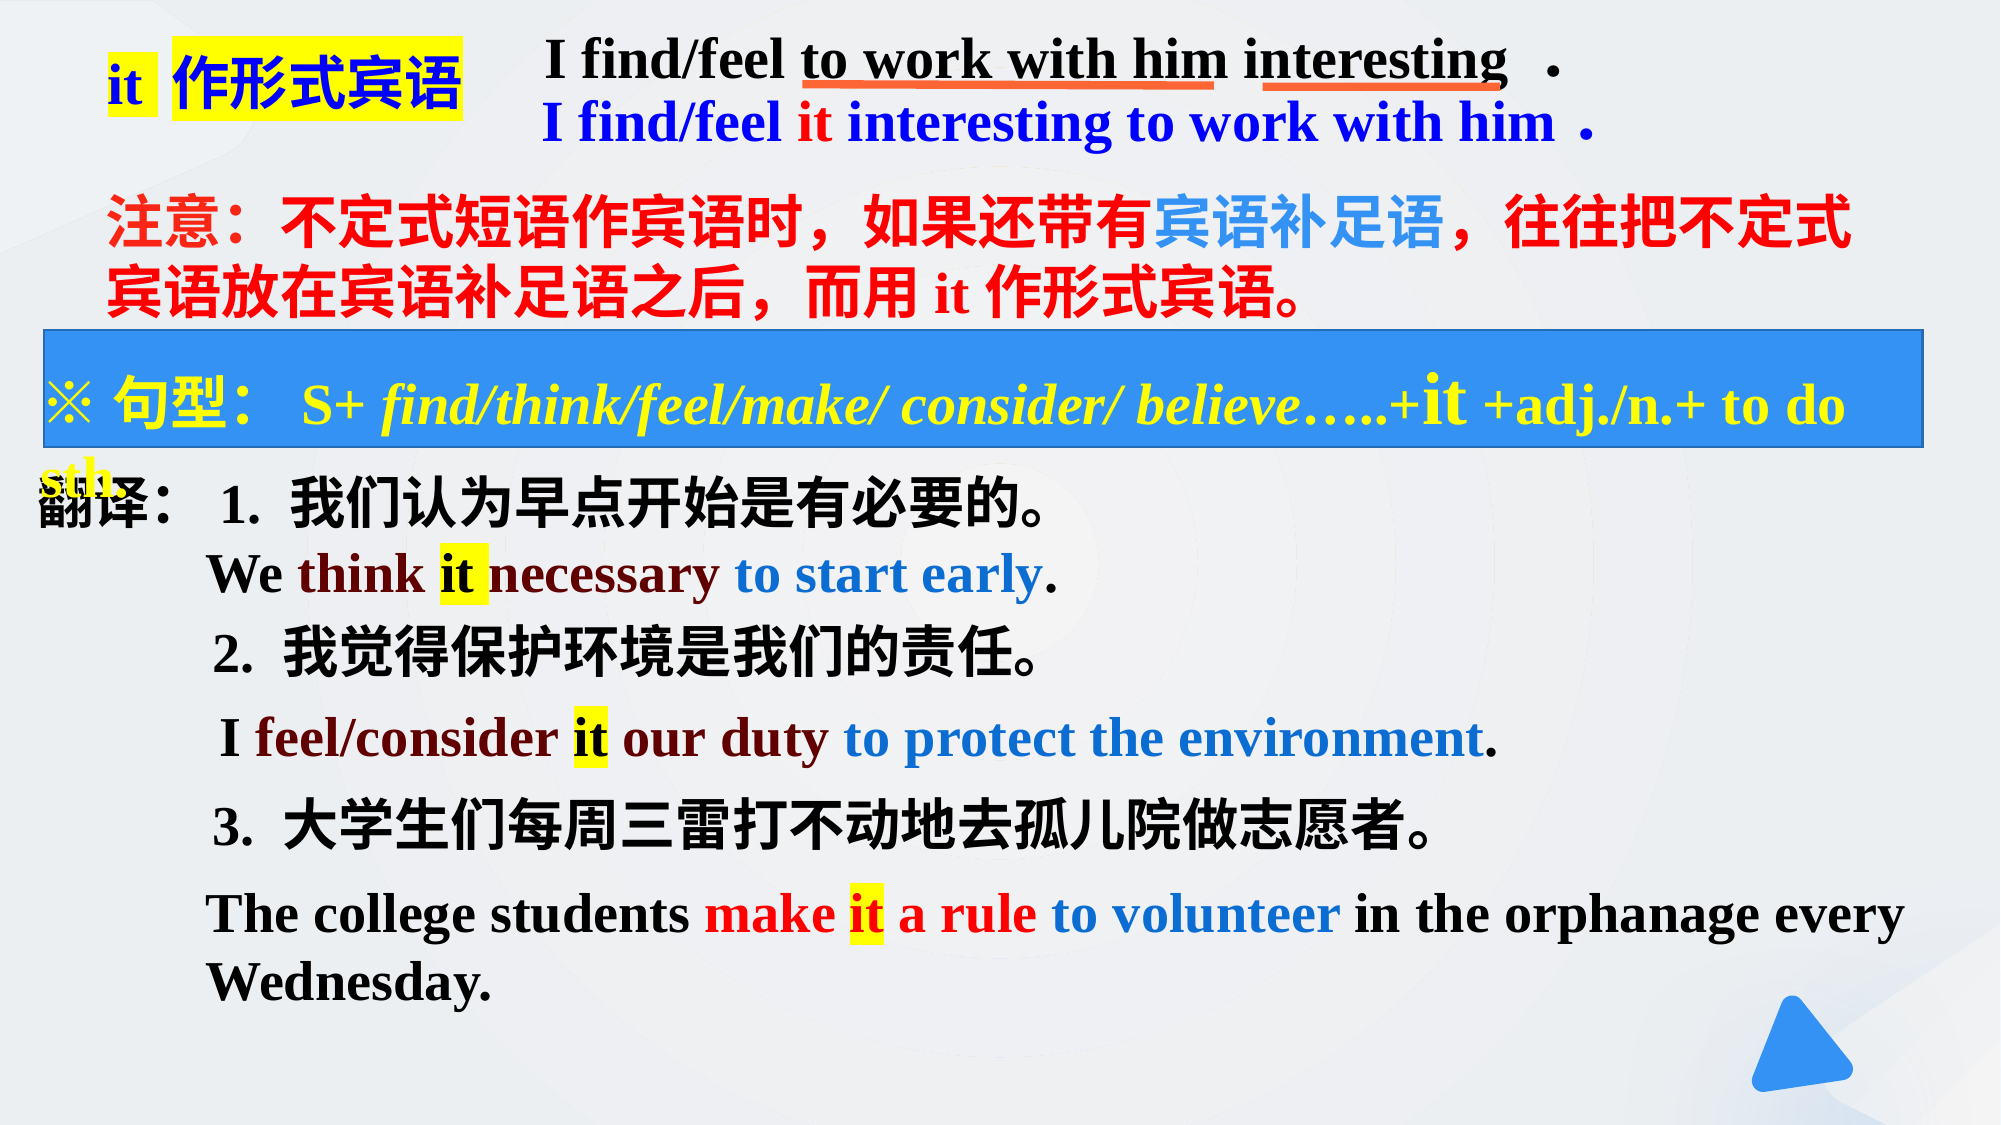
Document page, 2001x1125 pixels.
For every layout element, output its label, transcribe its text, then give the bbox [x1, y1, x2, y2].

text_box [43, 329, 1924, 342]
text_box I find/feel to work with him interesting ． [529, 13, 1655, 98]
text_box ※句型：S+ find/think/feel/make/ consider/ believe…..+it +adj./n.+ to do sth. [25, 342, 1944, 517]
text_box it 作形式宾语 [92, 38, 843, 124]
text_box I feel/consider it our duty to protect the environment. [190, 692, 1630, 775]
text_box The college students make it a rule to volunteer in the orphanage every Wednesday. [190, 869, 2000, 1019]
text_box 3. 大学生们每周三雷打不动地去孤儿院做志愿者。 [197, 782, 1897, 865]
text_box We think it necessary to start early. [190, 529, 1479, 612]
text_box 注意：不定式短语作宾语时，如果还带有宾语补足语，往往把不定式宾语放在宾语补足语之后，而用it作形式宾语。 [90, 177, 1890, 329]
text_box 2. 我觉得保护环境是我们的责任。 [197, 609, 1542, 692]
text_box I find/feel it interesting to work with him． [526, 75, 1644, 161]
text_box 翻译：1. 我们认为早点开始是有必要的。 [22, 459, 1395, 542]
